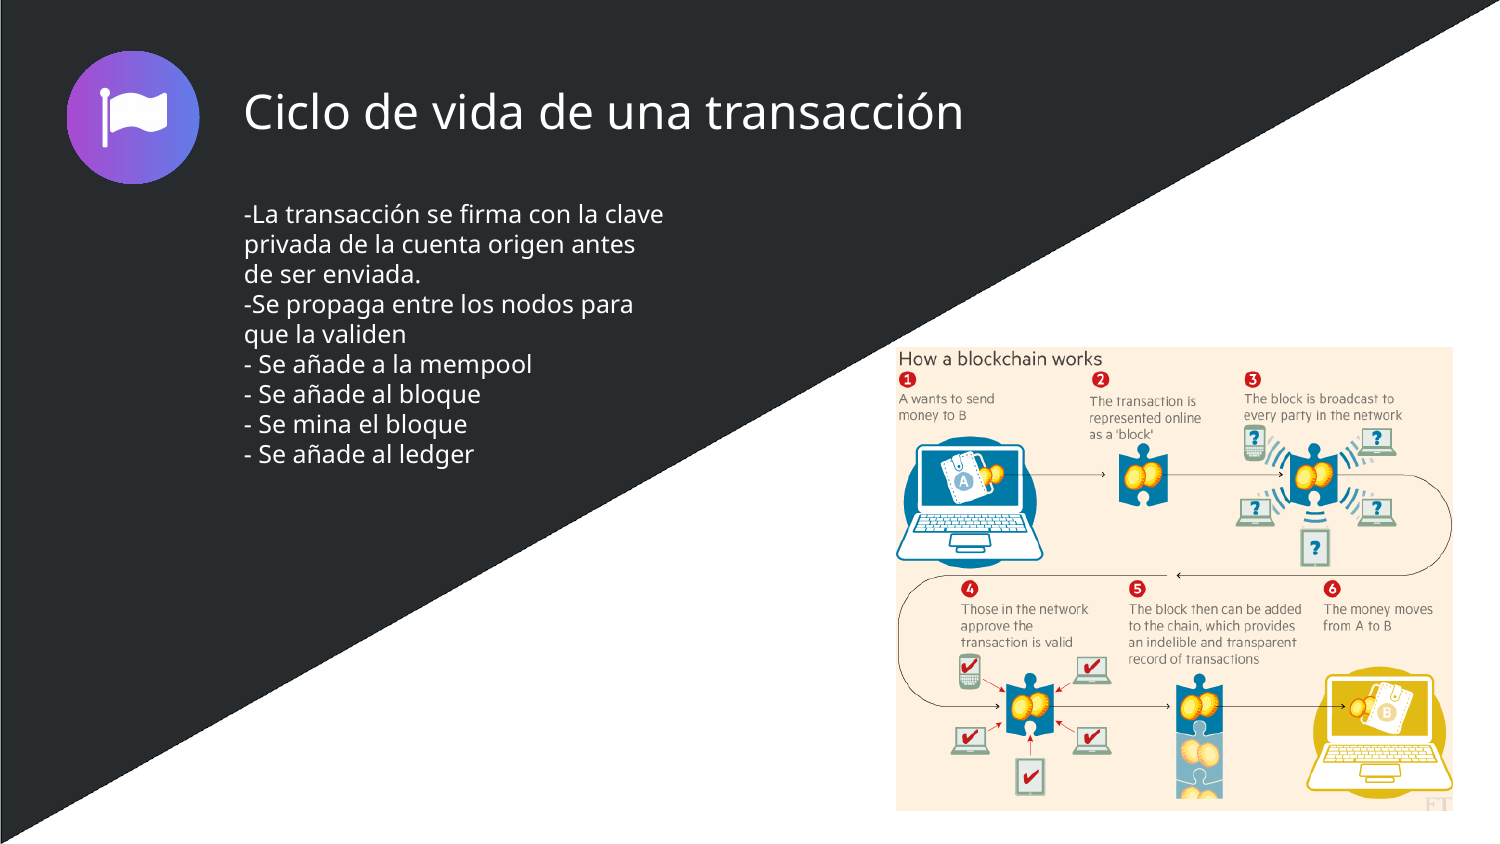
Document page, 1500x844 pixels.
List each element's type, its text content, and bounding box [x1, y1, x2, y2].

text_box Ciclo de vida de una transacción [228, 67, 1211, 155]
text_box -La transacción se firma con la clave privada de la cuenta origen antes de ser enviada. -Se propaga entre los nodos para que la validen - Se añade a la mempool - Se añade al bloque - Se mina el bloque - Se añade al ledger [228, 183, 685, 484]
picture [0, 0, 1500, 844]
text_box [66, 51, 200, 184]
